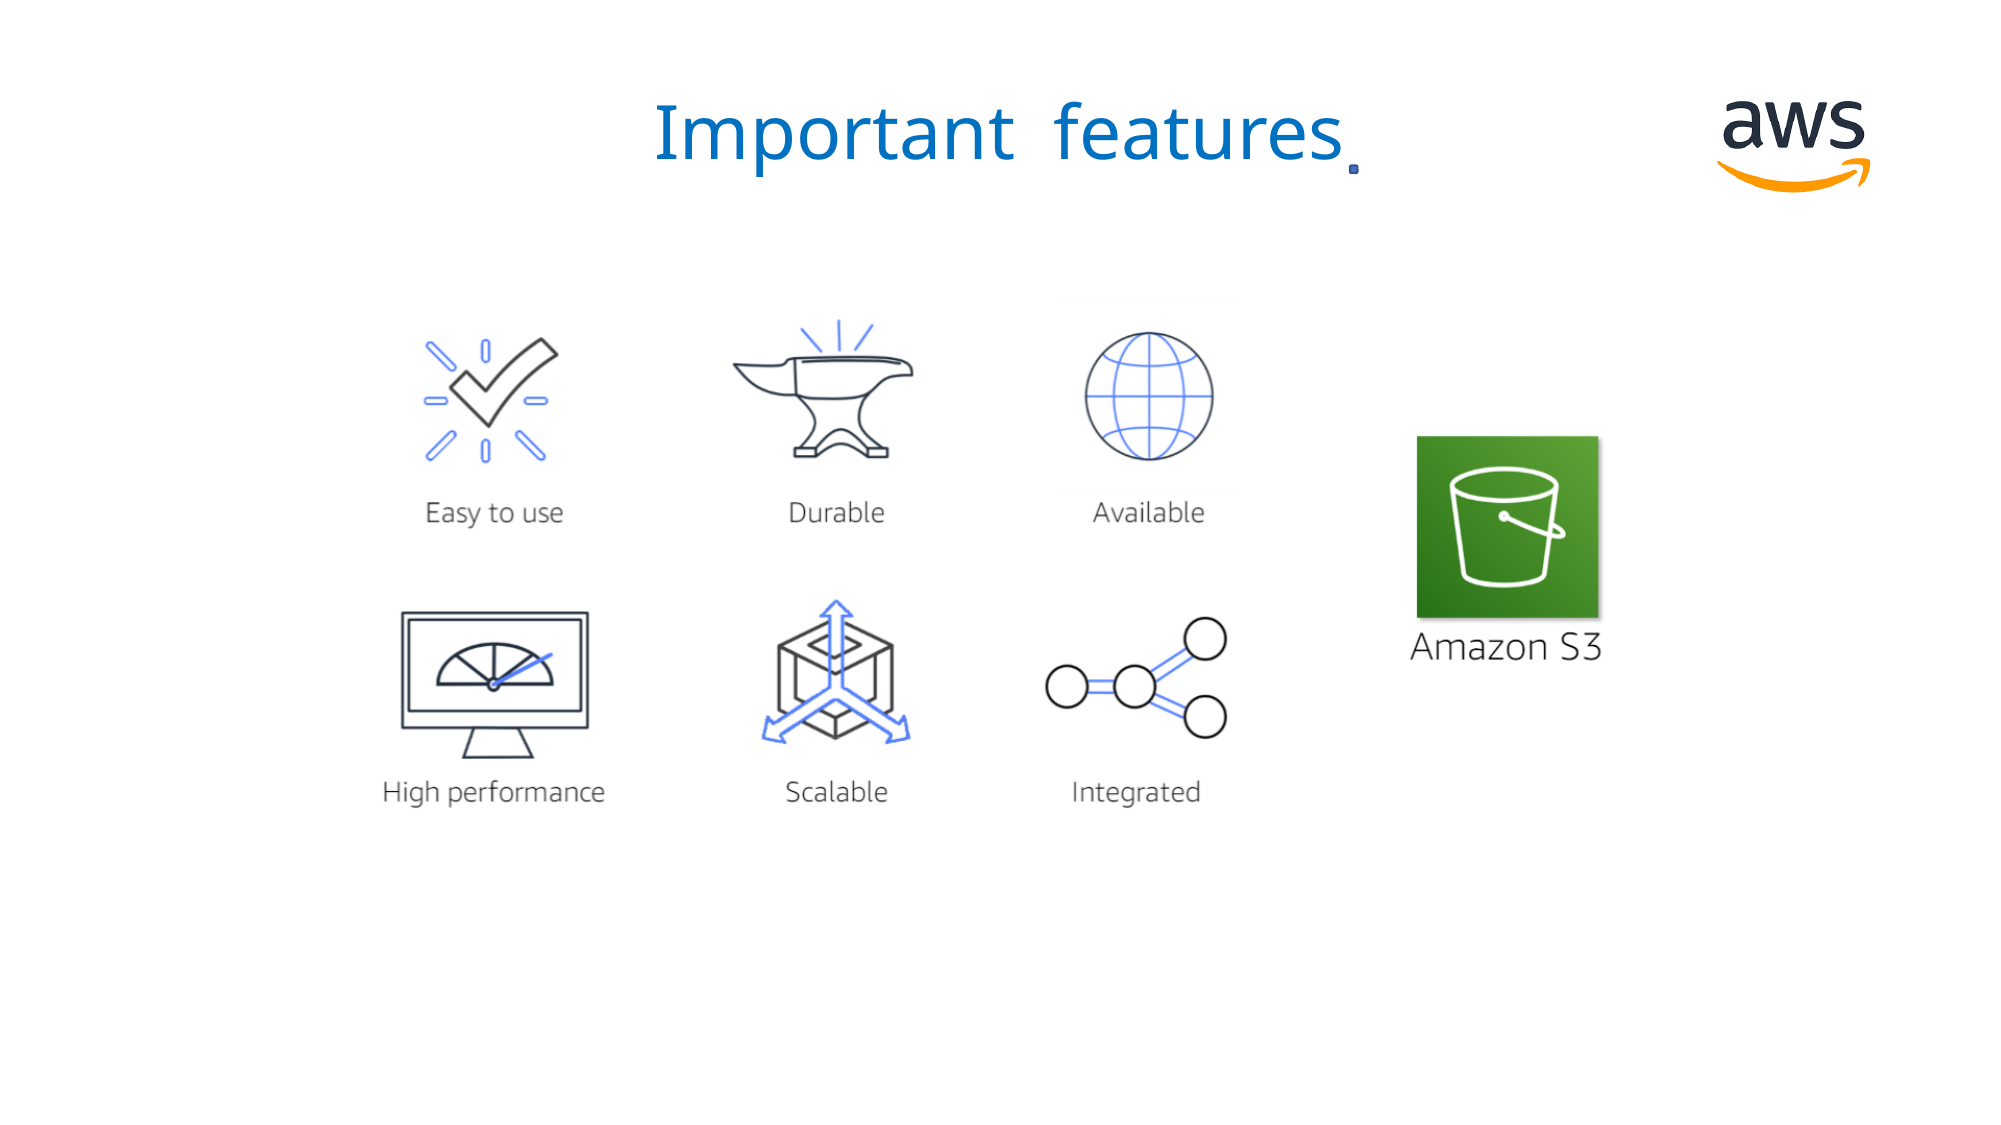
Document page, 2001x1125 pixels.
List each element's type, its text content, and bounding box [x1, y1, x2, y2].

text_box Important features [639, 76, 1361, 182]
picture [1716, 100, 1871, 194]
picture [360, 286, 1640, 838]
